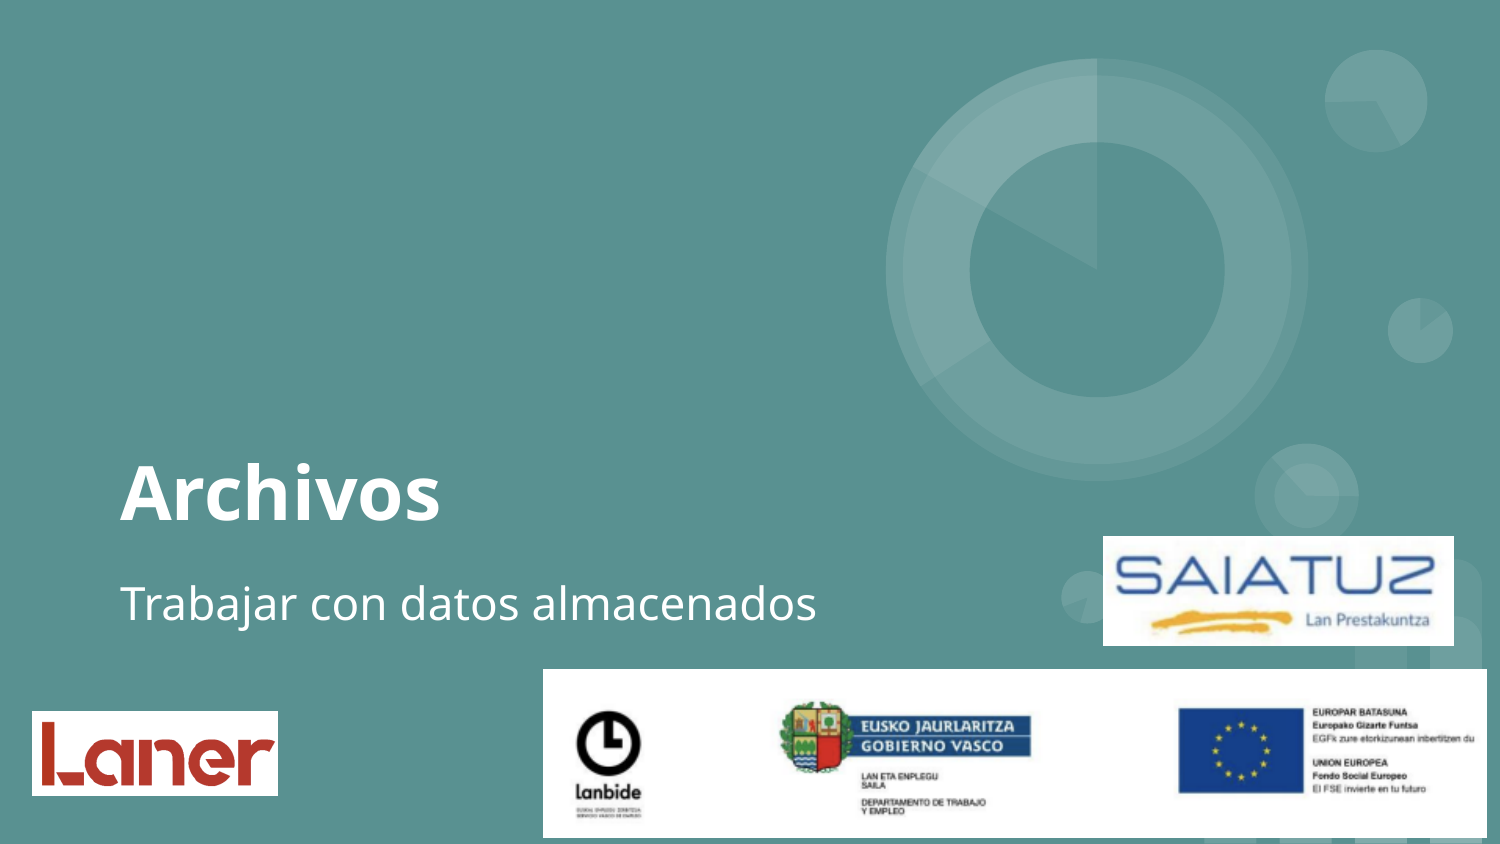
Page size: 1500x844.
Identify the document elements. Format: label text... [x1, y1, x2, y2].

title Archivos [105, 421, 1127, 560]
subtitle Trabajar con datos almacenados [105, 559, 969, 670]
picture [543, 669, 1487, 838]
picture [1103, 536, 1454, 647]
picture [32, 711, 278, 796]
